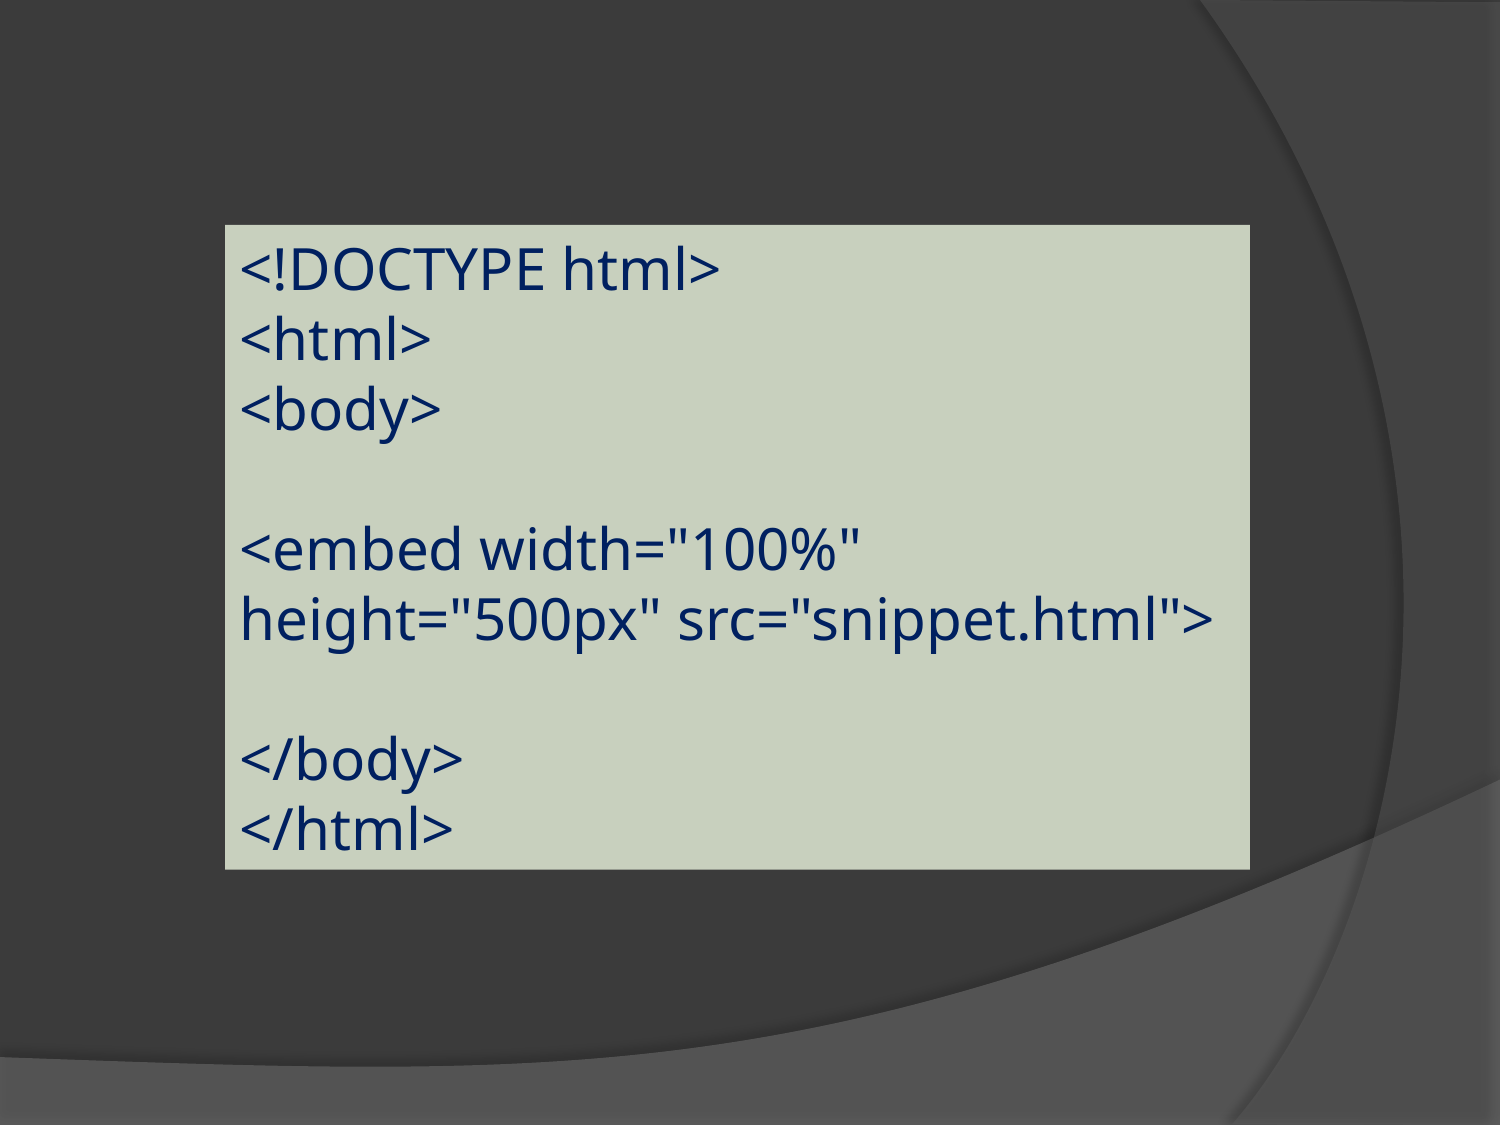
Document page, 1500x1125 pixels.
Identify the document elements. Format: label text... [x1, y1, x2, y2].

text_box <!DOCTYPE html> <html> <body> <embed width="100%" height="500px" src="snippet.html"> </body> </html> [225, 224, 1250, 870]
